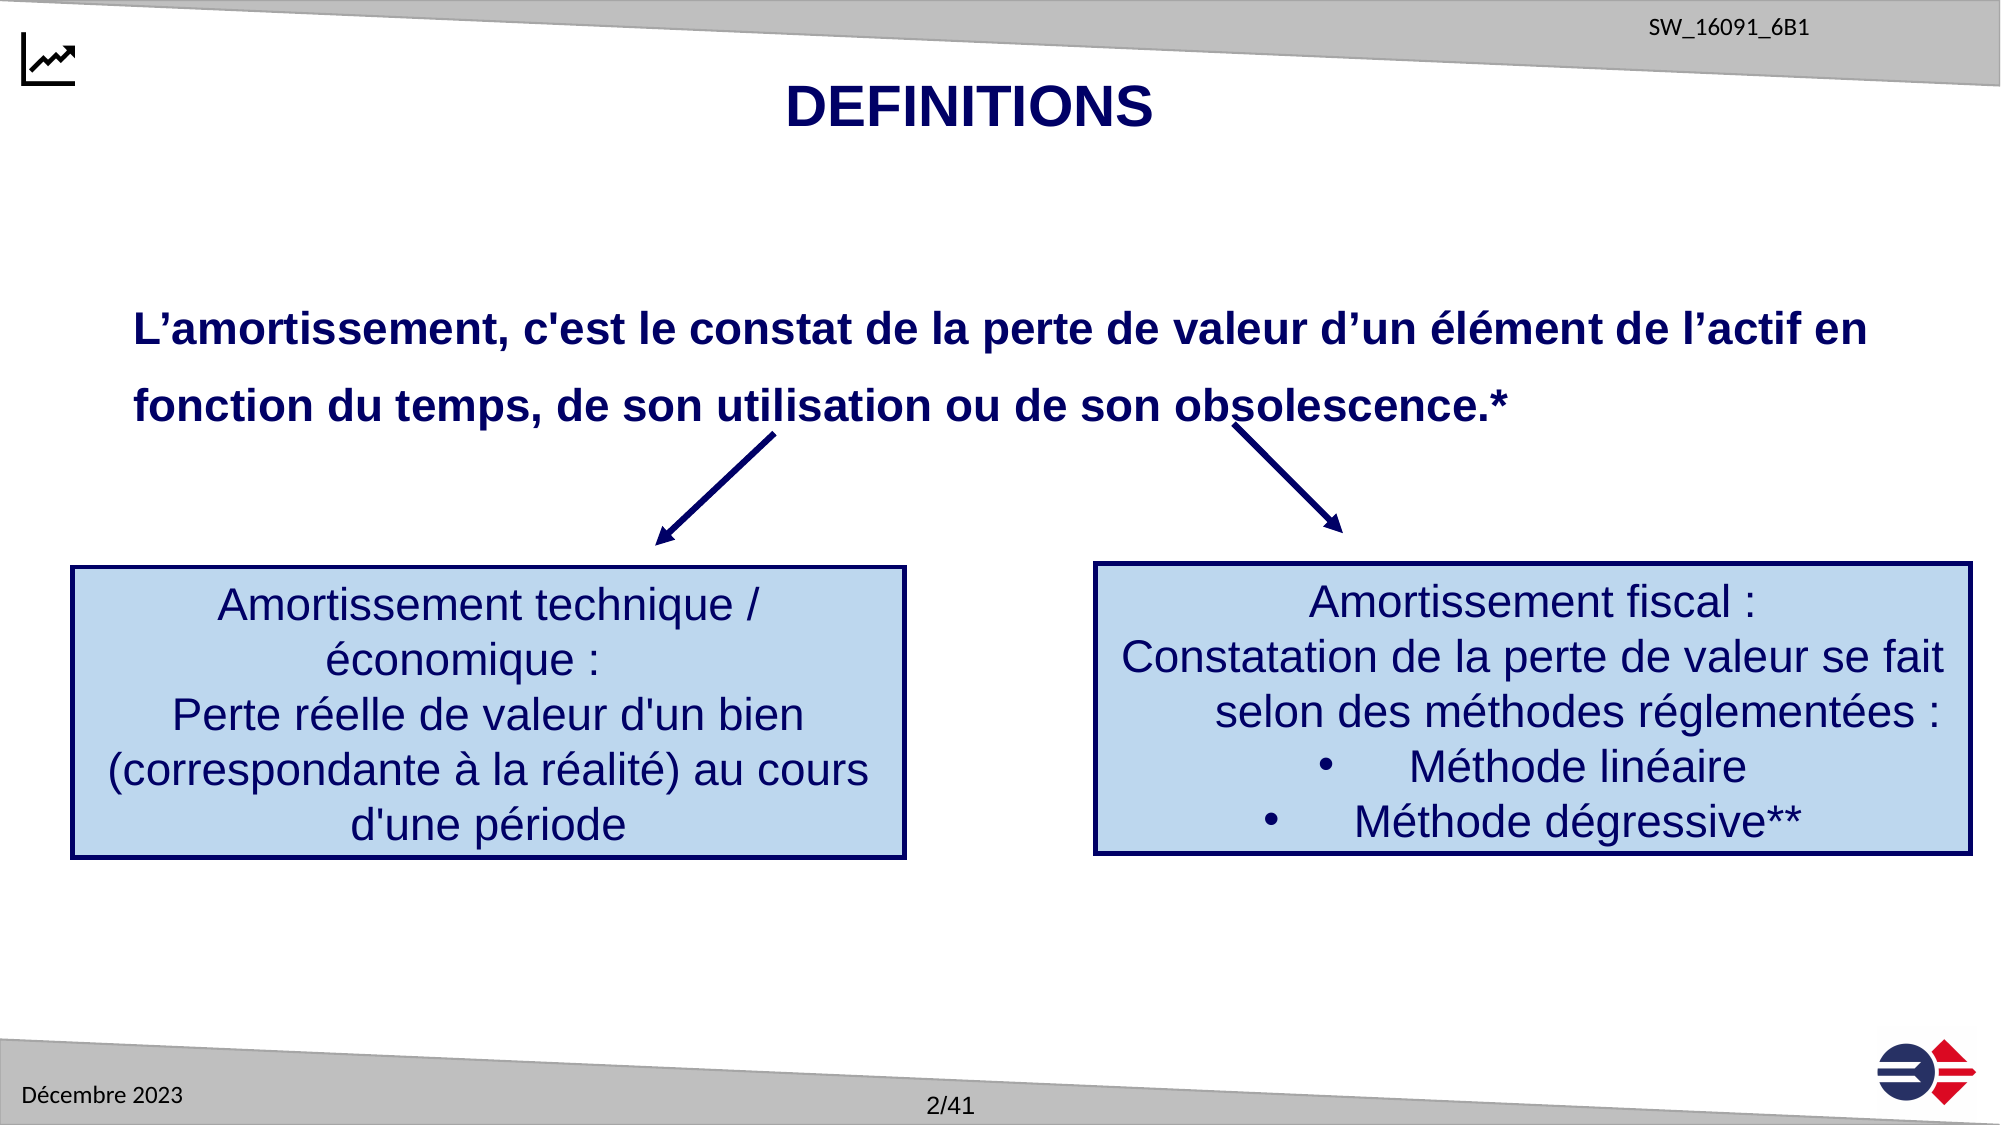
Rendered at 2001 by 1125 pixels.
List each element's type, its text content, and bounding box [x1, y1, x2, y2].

text_box DEFINITIONS [770, 60, 1171, 146]
text_box [1233, 423, 1343, 534]
text_box Amortissement fiscal : Constatation de la perte de valeur se fait selon des méthodes réglementées : Méthode linéaire Méthode dégressive** [1095, 563, 1971, 854]
text_box [655, 433, 775, 546]
text_box Amortissement technique / économique : Perte réelle de valeur d'un bien (correspondante à la réalité) au cours d'une période [72, 566, 905, 858]
text_box L’amortissement, c'est le constat de la perte de valeur d’un élément de l’actif en fonction du temps, de son utilisation ou de son obsolescence.* [118, 269, 1912, 439]
picture [1877, 1026, 1977, 1122]
picture [10, 21, 86, 97]
